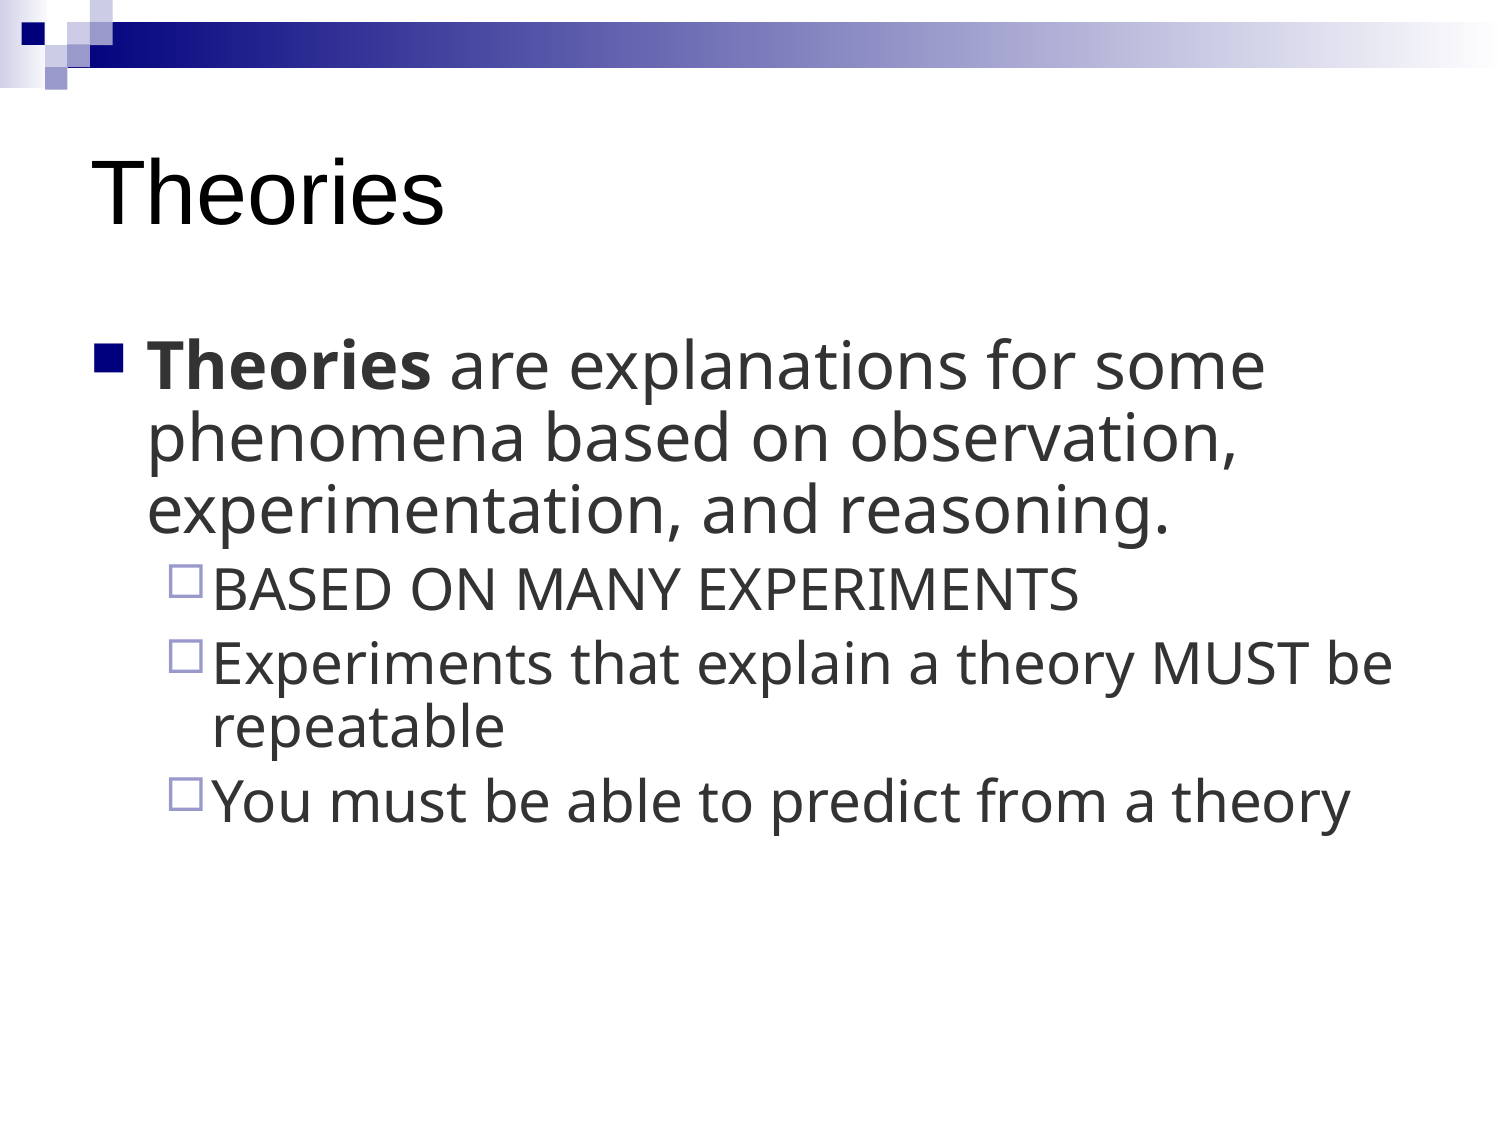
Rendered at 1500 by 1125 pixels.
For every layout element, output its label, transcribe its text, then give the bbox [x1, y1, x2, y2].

title Theories [75, 75, 1425, 300]
list Theories are explanations for some phenomena based on observation, experimentation, and reasoning. BASED ON MANY EXPERIMENTS Experiments that explain a theory MUST be repeatable You must be able to predict from a theory [75, 324, 1425, 963]
